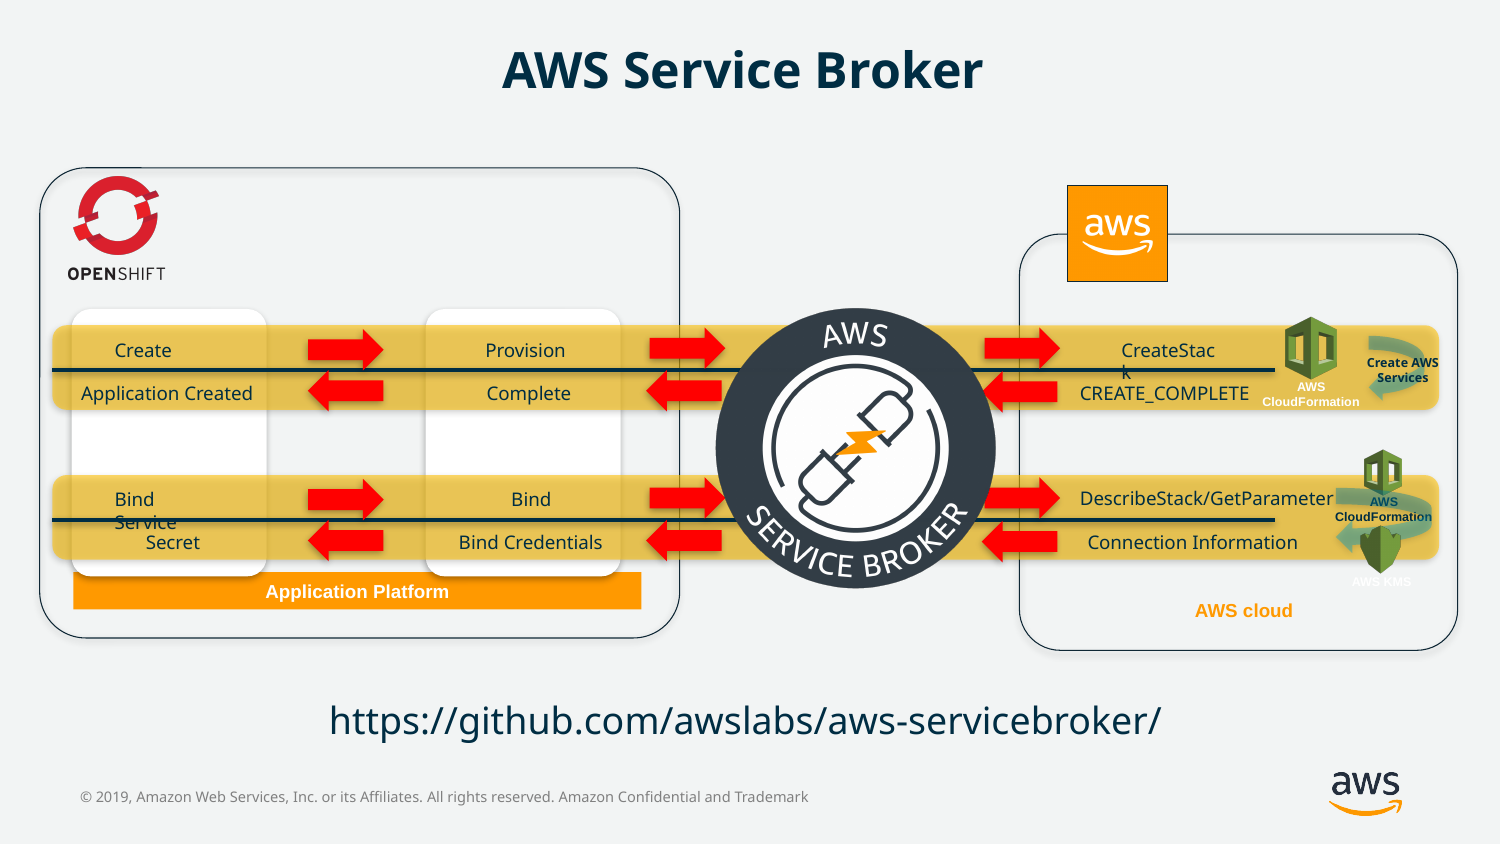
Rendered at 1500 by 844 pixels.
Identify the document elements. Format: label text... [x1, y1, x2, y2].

title AWS Service Broker [487, 31, 1283, 121]
picture [687, 297, 1028, 603]
picture [65, 173, 168, 283]
picture [1364, 449, 1403, 496]
text_box https://github.com/awslabs/aws-servicebroker/ [314, 689, 1178, 795]
picture [1329, 772, 1402, 816]
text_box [39, 167, 680, 639]
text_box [1019, 184, 1458, 651]
picture [1360, 525, 1401, 575]
picture [1285, 316, 1337, 380]
